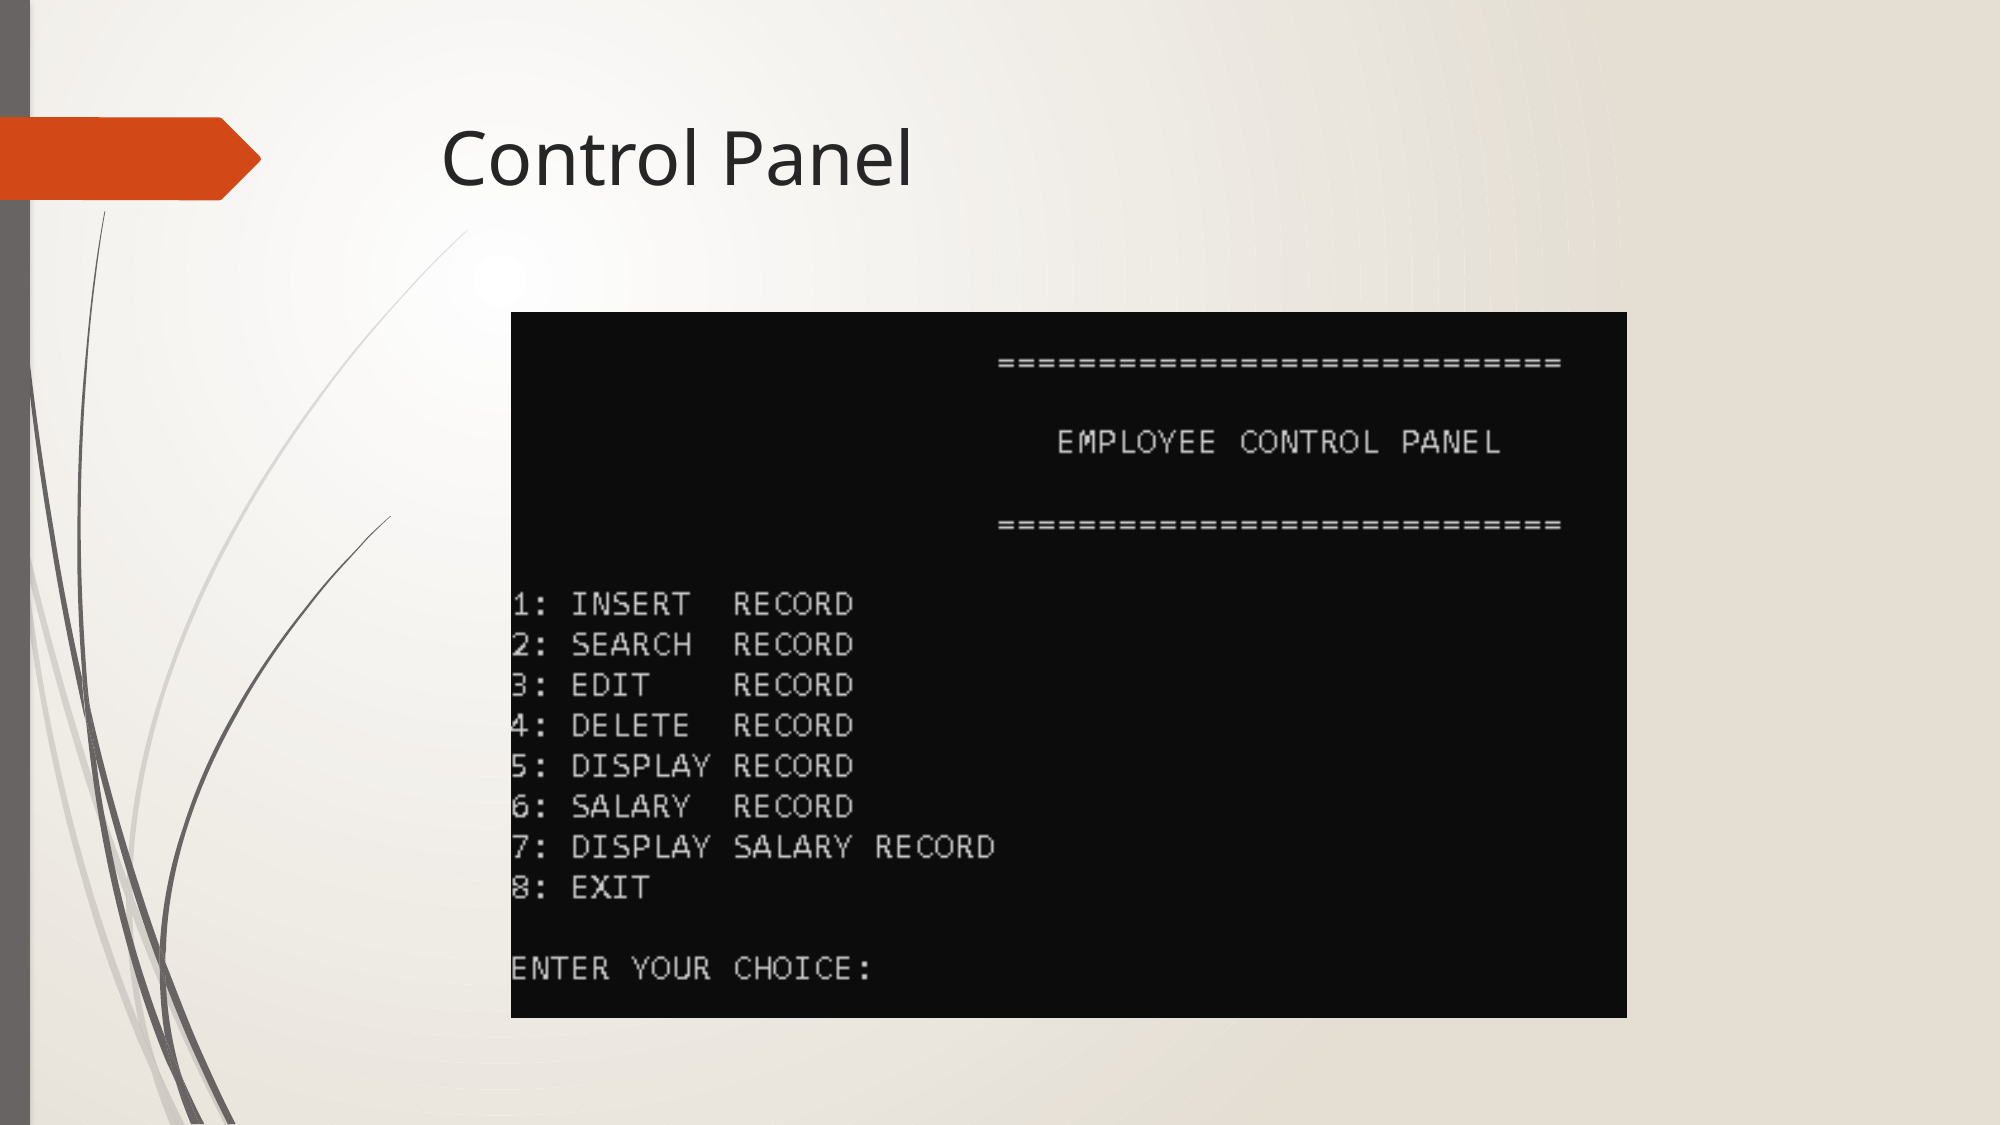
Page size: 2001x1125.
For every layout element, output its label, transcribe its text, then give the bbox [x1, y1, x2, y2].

title Control Panel [425, 102, 1888, 313]
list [511, 312, 1627, 1018]
